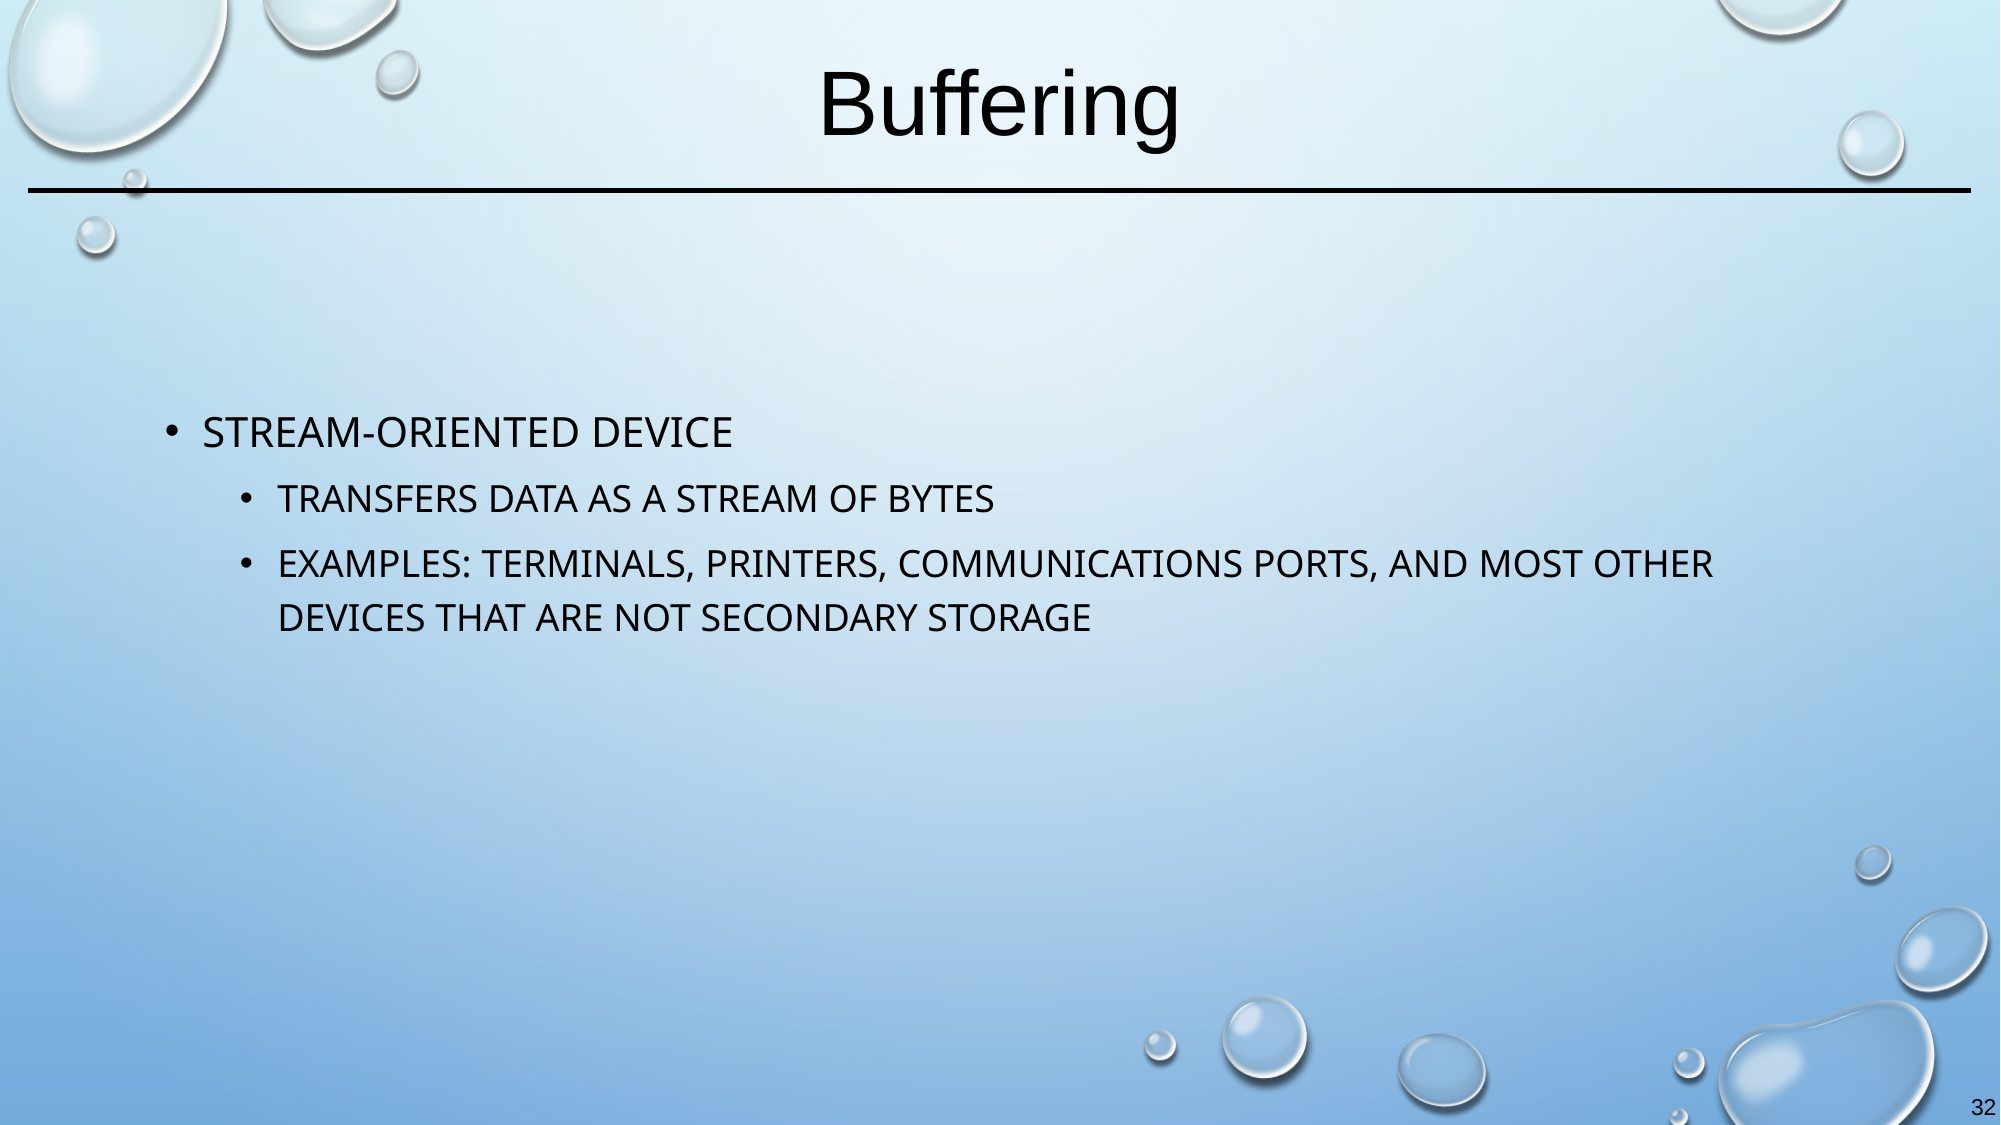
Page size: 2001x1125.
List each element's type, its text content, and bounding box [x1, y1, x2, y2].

slide_number 32 [1909, 1089, 2000, 1124]
picture [0, 0, 2000, 1125]
title Buffering [28, 25, 1972, 187]
list Stream-oriented device Transfers data as a stream of bytes Examples: terminals, printers, communications ports, and most other devices that are not secondary storage [149, 388, 1851, 950]
